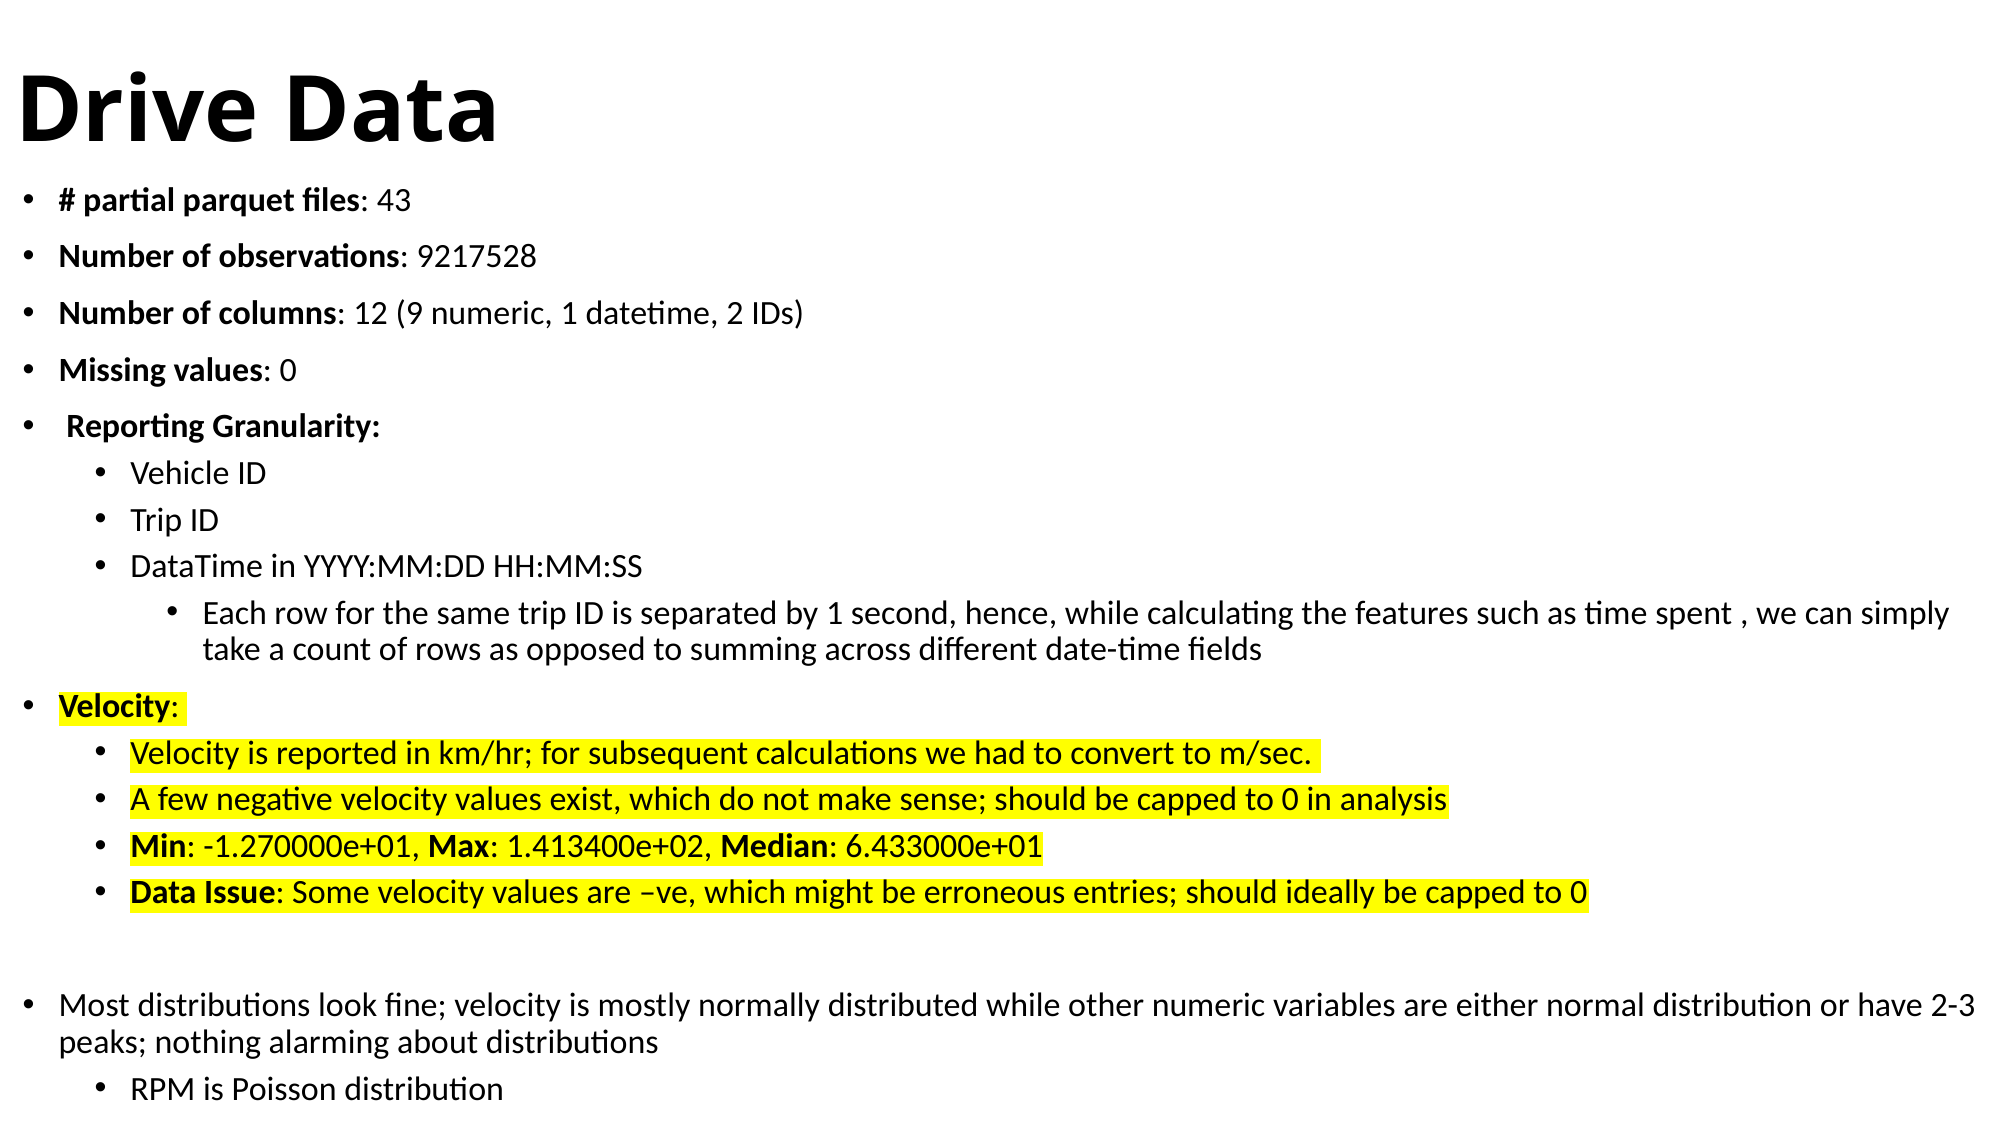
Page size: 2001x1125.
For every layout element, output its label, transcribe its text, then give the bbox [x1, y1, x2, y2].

title Drive Data [0, 3, 1725, 221]
list # partial parquet files: 43 Number of observations: 9217528 Number of columns: 12 (9 numeric, 1 datetime, 2 IDs) Missing values: 0 Reporting Granularity: Vehicle ID Trip ID DataTime in YYYY:MM:DD HH:MM:SS Each row for the same trip ID is separated by 1 second, hence, while calculating the features such as time spent , we can simply take a count of rows as opposed to summing across different date-time fields Velocity: Velocity is reported in km/hr; for subsequent calculations we had to convert to m/sec. A few negative velocity values exist, which do not make sense; should be capped to 0 in analysis Min: -1.270000e+01, Max: 1.413400e+02, Median: 6.433000e+01 Data Issue: Some velocity values are –ve, which might be erroneous entries; should ideally be capped to 0 Most distributions look fine; velocity is mostly normally distributed while other numeric variables are either normal distribution or have 2-3 peaks; nothing alarming about distributions RPM is Poisson distribution [7, 174, 2000, 1122]
